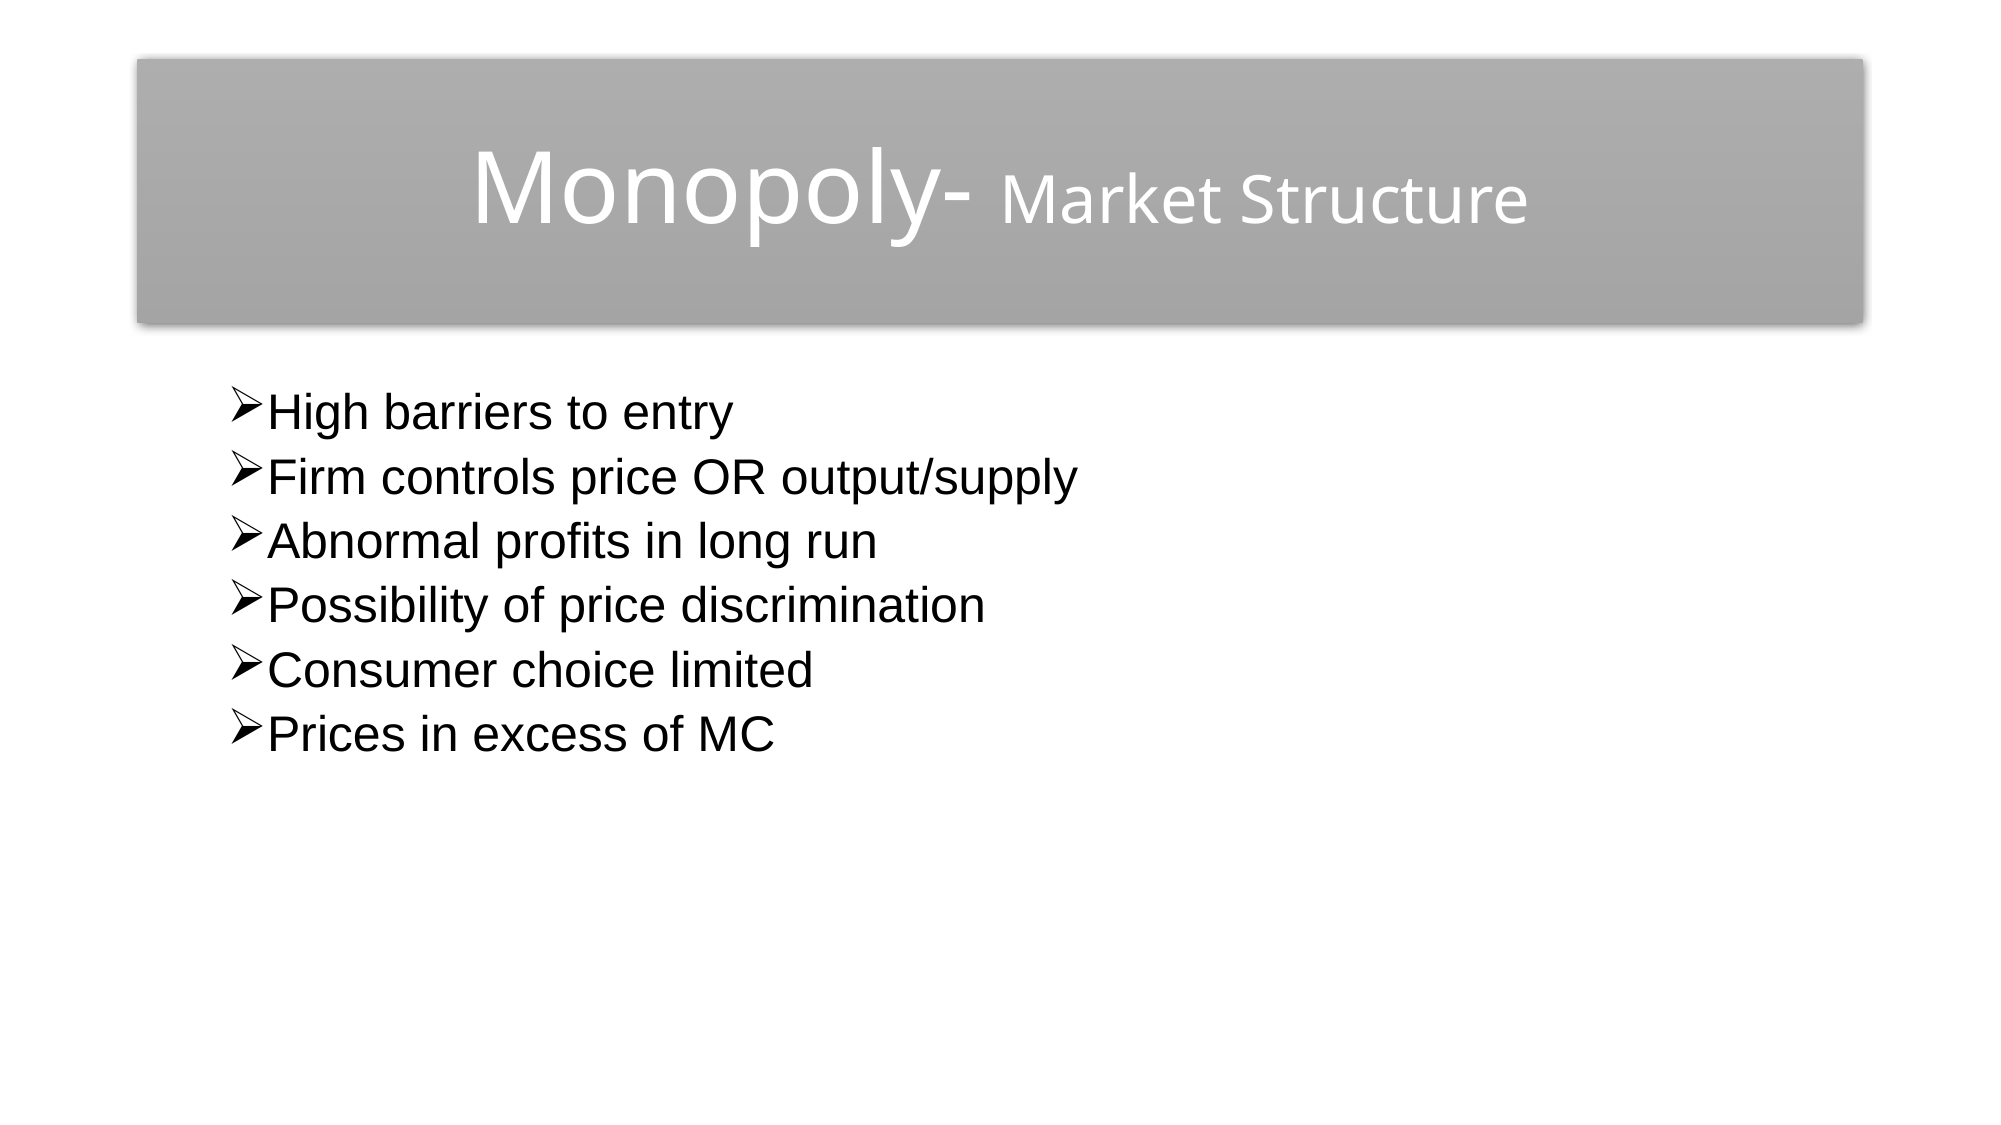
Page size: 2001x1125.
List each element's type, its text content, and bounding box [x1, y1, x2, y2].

title Monopoly- Market Structure [137, 59, 1863, 323]
list High barriers to entry Firm controls price OR output/supply Abnormal profits in long run Possibility of price discrimination Consumer choice limited Prices in excess of MC [137, 379, 1863, 1014]
